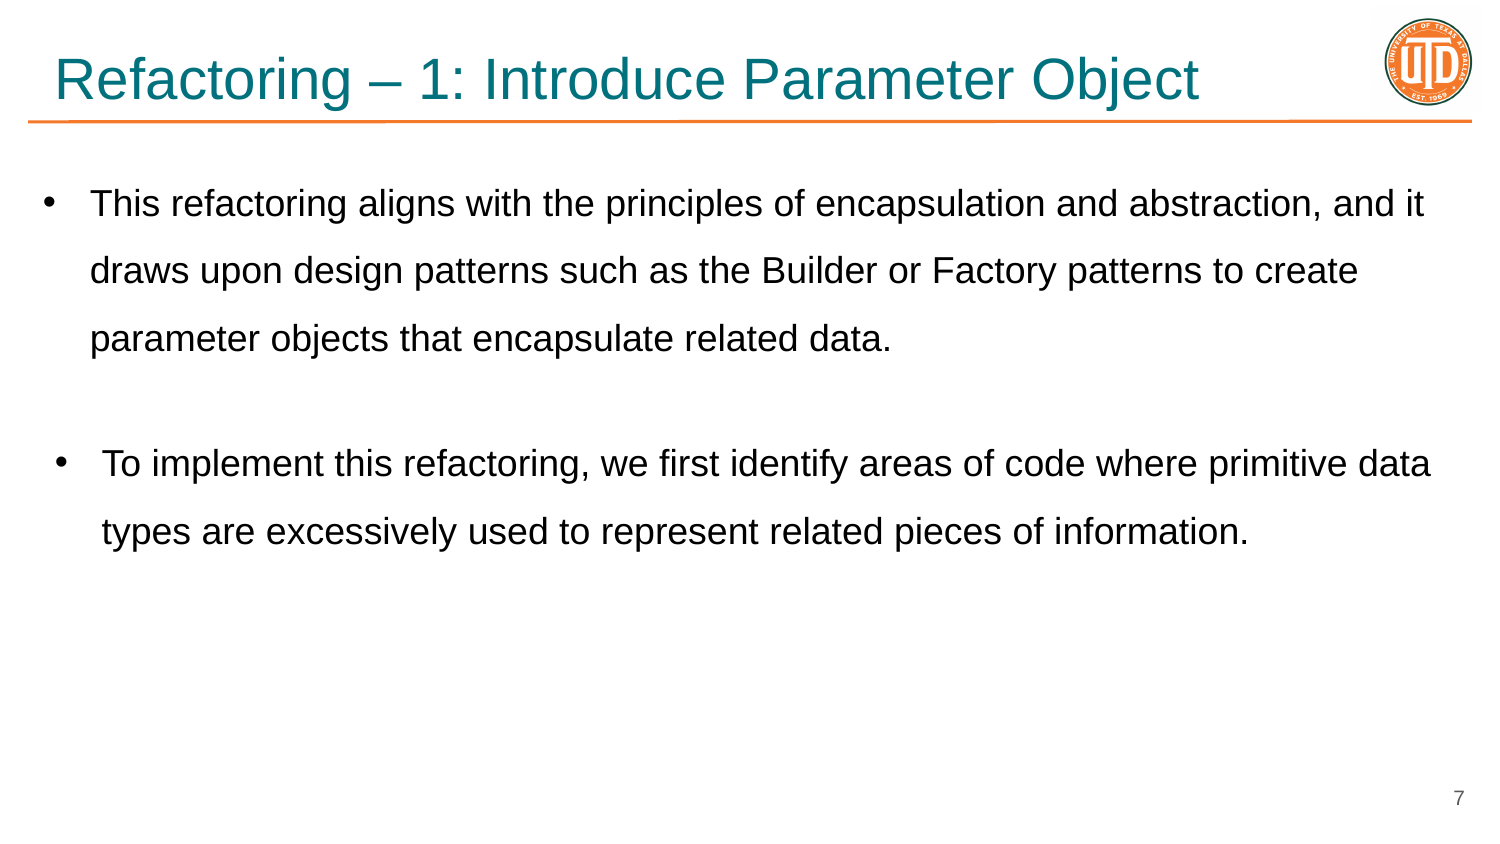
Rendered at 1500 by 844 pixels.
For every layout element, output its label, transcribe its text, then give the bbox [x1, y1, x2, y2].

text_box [27, 6, 1484, 123]
text_box This refactoring aligns with the principles of encapsulation and abstraction, and it draws upon design patterns such as the Builder or Factory patterns to create parameter objects that encapsulate related data. [28, 148, 1471, 367]
slide_number 7 [1389, 764, 1480, 830]
text_box To implement this refactoring, we first identify areas of code where primitive data types are excessively used to represent related pieces of information. [40, 409, 1455, 559]
